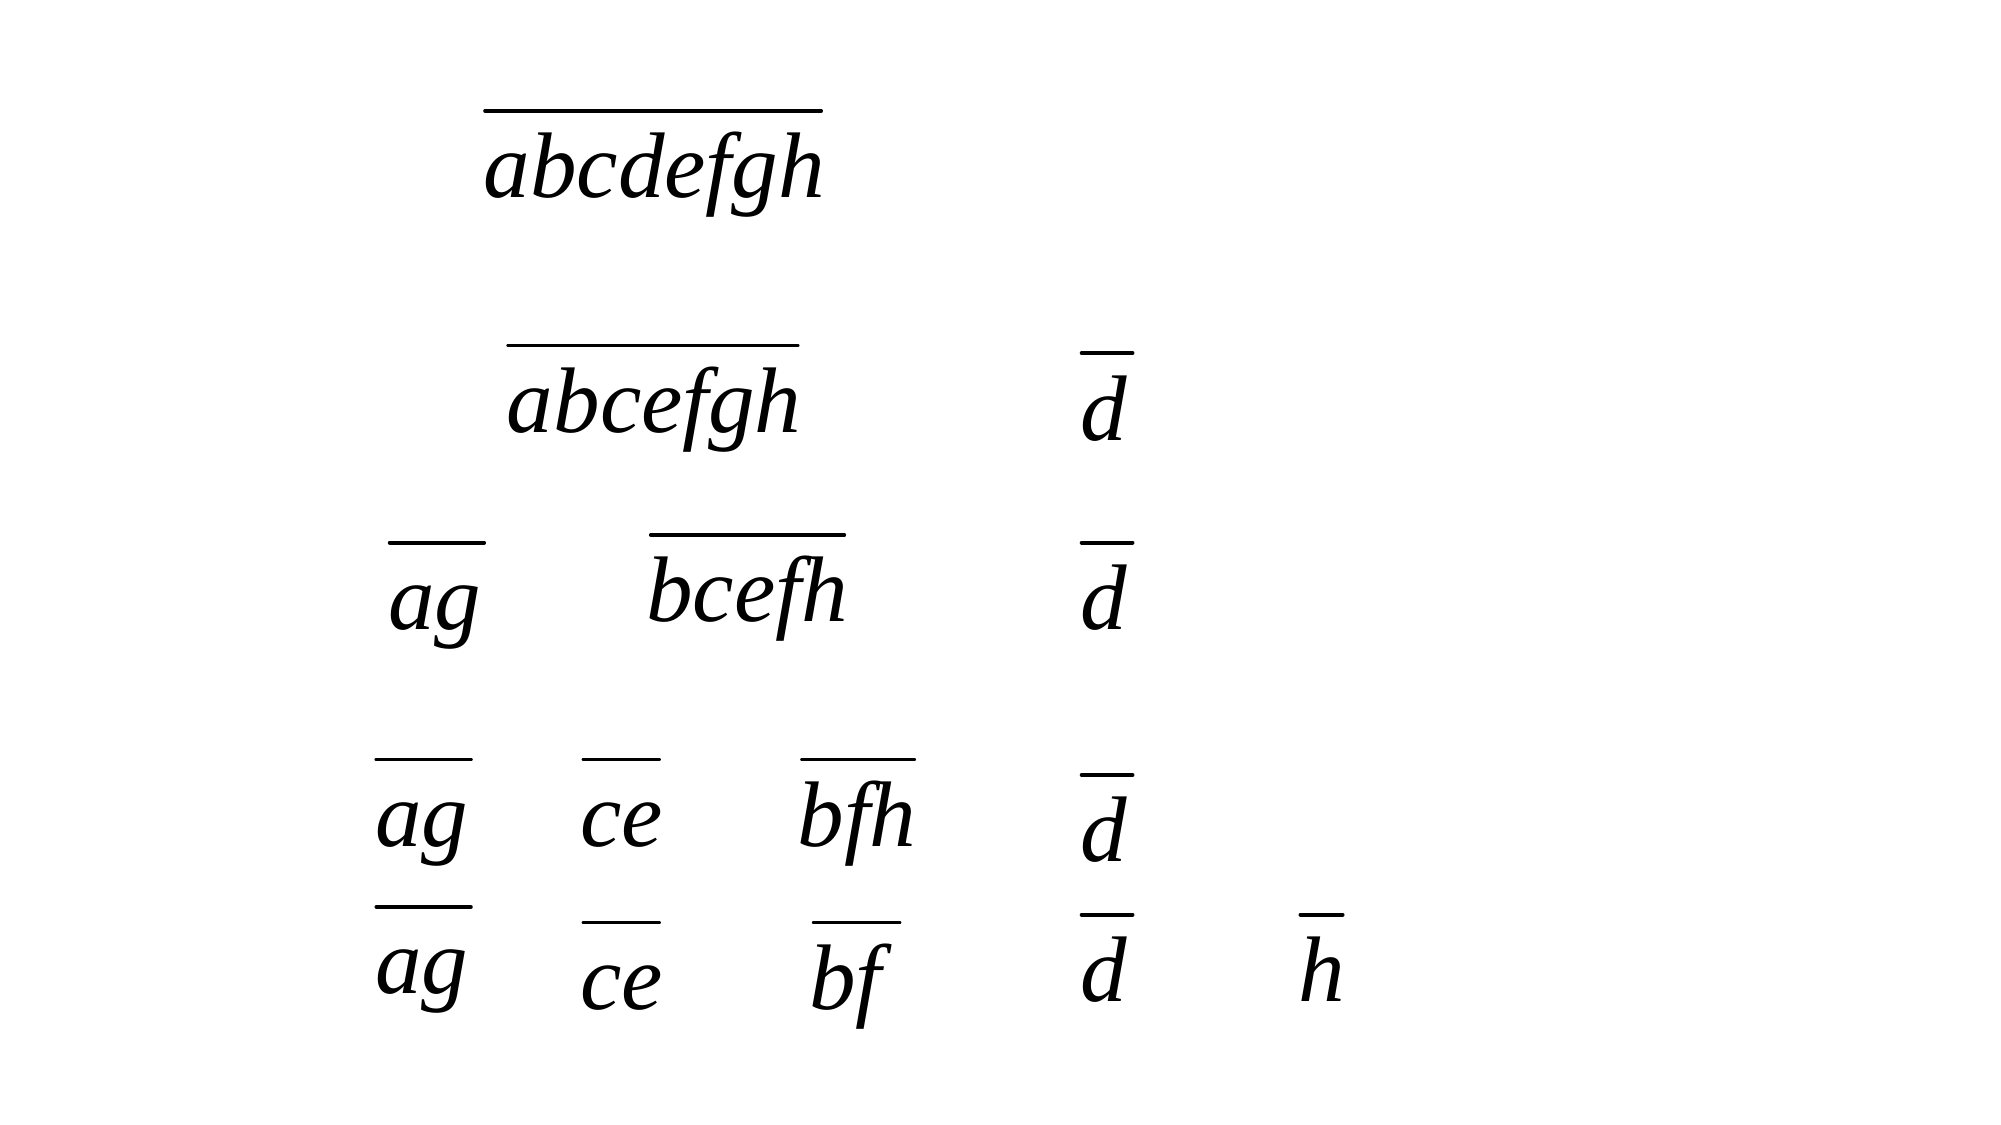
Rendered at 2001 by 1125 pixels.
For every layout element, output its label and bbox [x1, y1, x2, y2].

text_box [492, 323, 819, 471]
text_box [360, 885, 493, 1033]
text_box [567, 737, 677, 870]
text_box [635, 512, 861, 661]
text_box [567, 900, 677, 1033]
text_box [786, 737, 934, 886]
text_box [360, 737, 493, 885]
list [469, 88, 842, 237]
text_box [374, 520, 506, 669]
text_box [798, 900, 923, 1049]
text_box [1066, 892, 1152, 1025]
text_box [1284, 892, 1363, 1025]
text_box [1066, 520, 1152, 653]
text_box [1066, 331, 1152, 464]
text_box [1066, 753, 1152, 886]
